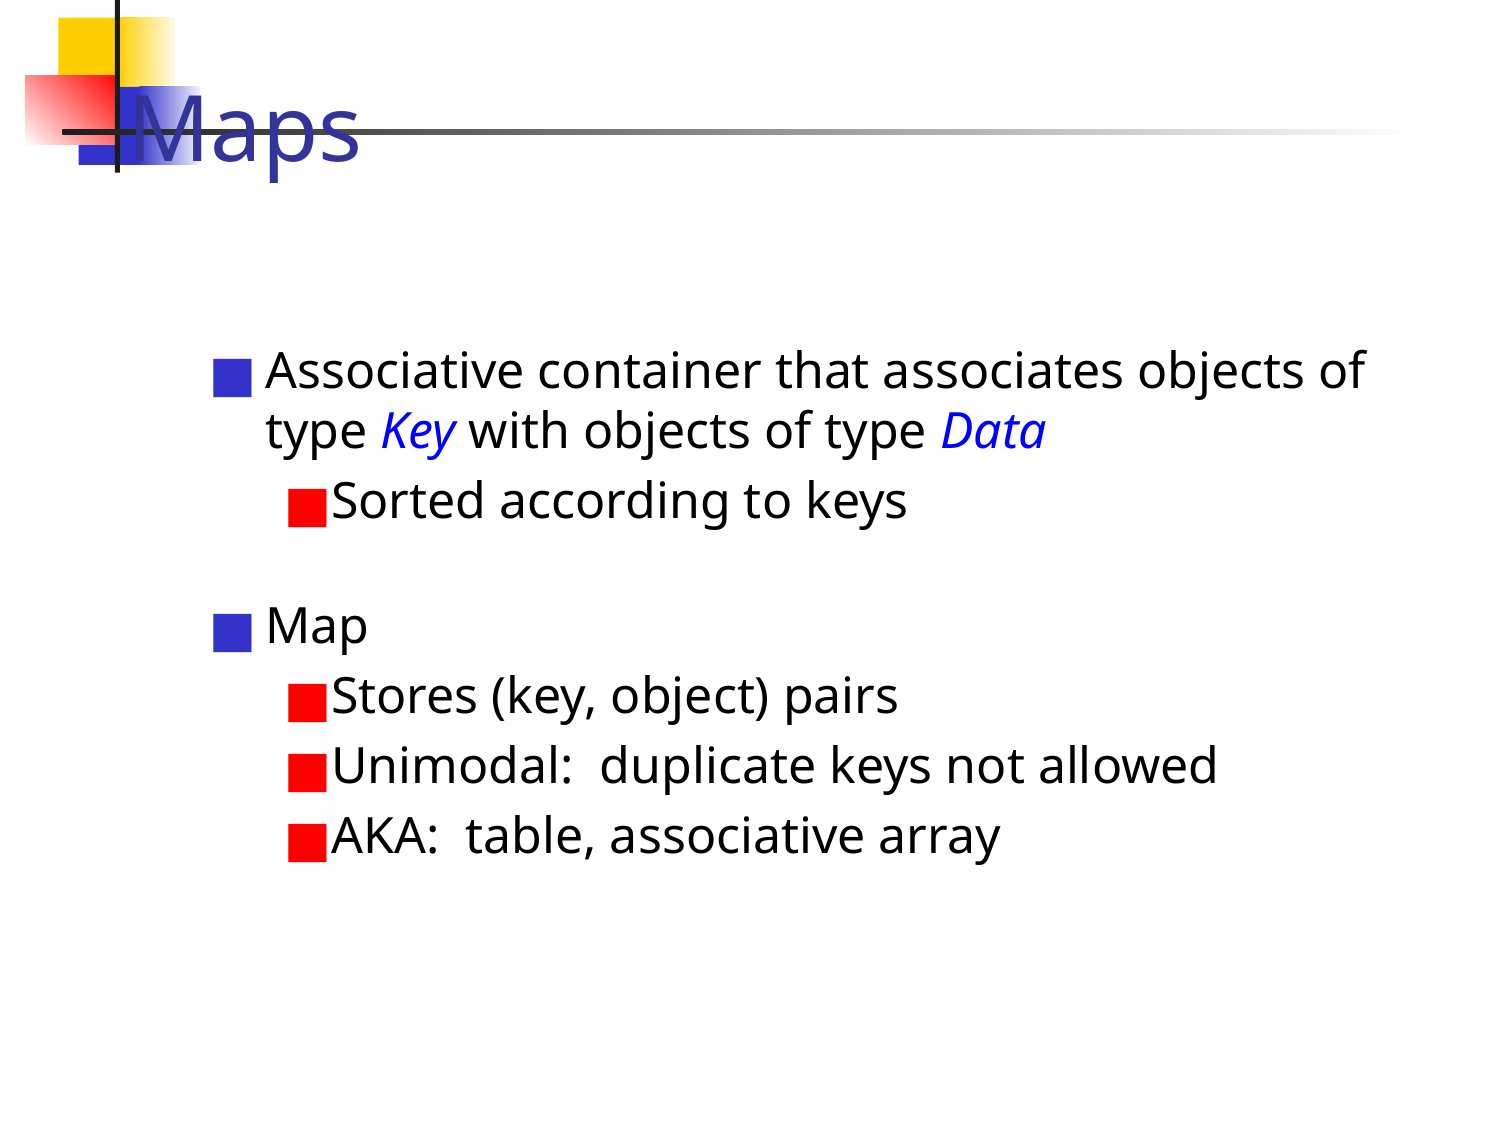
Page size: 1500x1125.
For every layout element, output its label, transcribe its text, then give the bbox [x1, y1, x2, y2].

list Associative container that associates objects of type Key with objects of type Data Sorted according to keys Map Stores (key, object) pairs Unimodal: duplicate keys not allowed AKA: table, associative array [193, 331, 1469, 1006]
title Maps [112, 121, 1388, 188]
